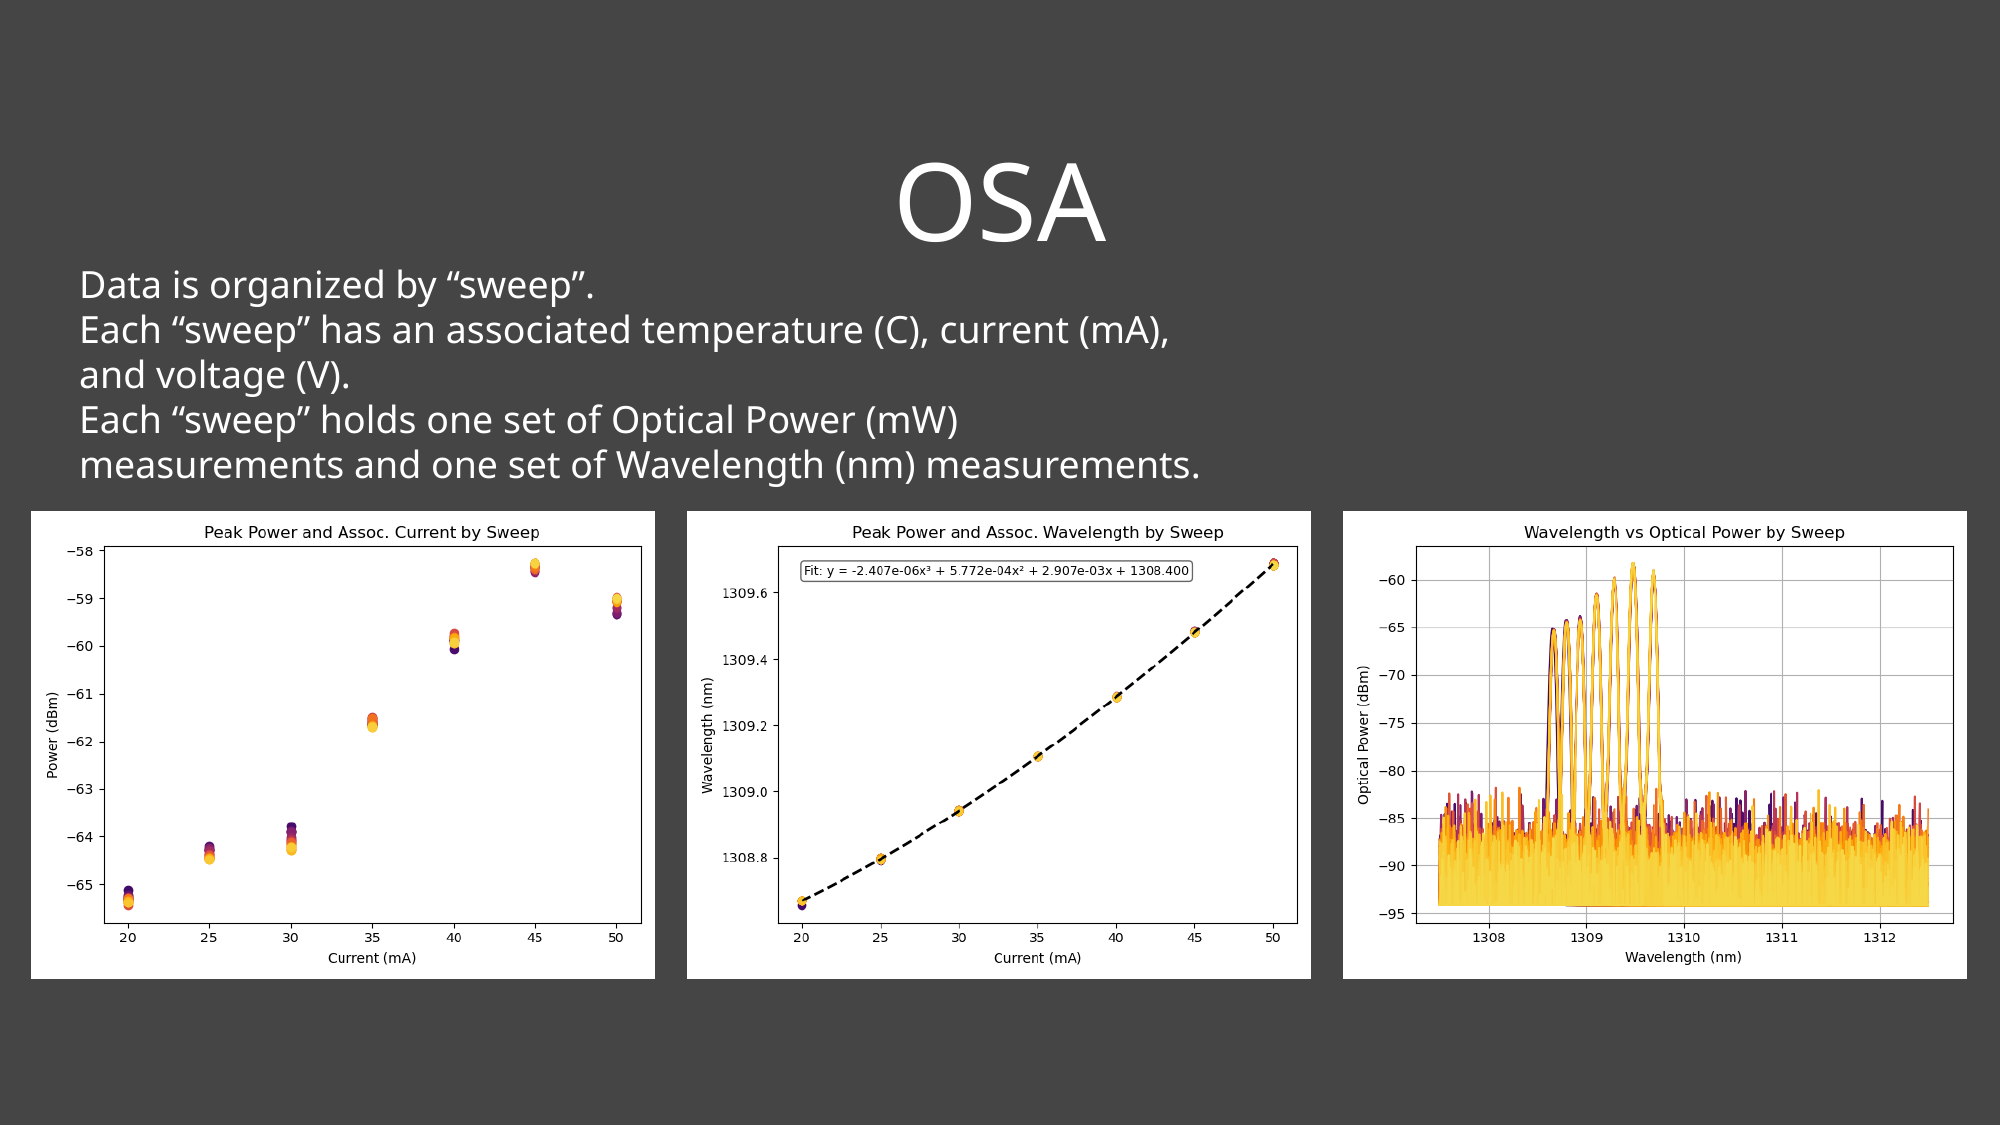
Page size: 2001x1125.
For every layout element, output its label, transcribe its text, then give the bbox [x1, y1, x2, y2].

picture [1343, 511, 1968, 980]
picture [31, 511, 656, 980]
title OSA [196, 91, 1804, 273]
picture [687, 511, 1312, 980]
text_box Data is organized by “sweep”. Each “sweep” has an associated temperature (C), current (mA), and voltage (V). Each “sweep” holds one set of Optical Power (mW) measurements and one set of Wavelength (nm) measurements. [64, 253, 1225, 493]
